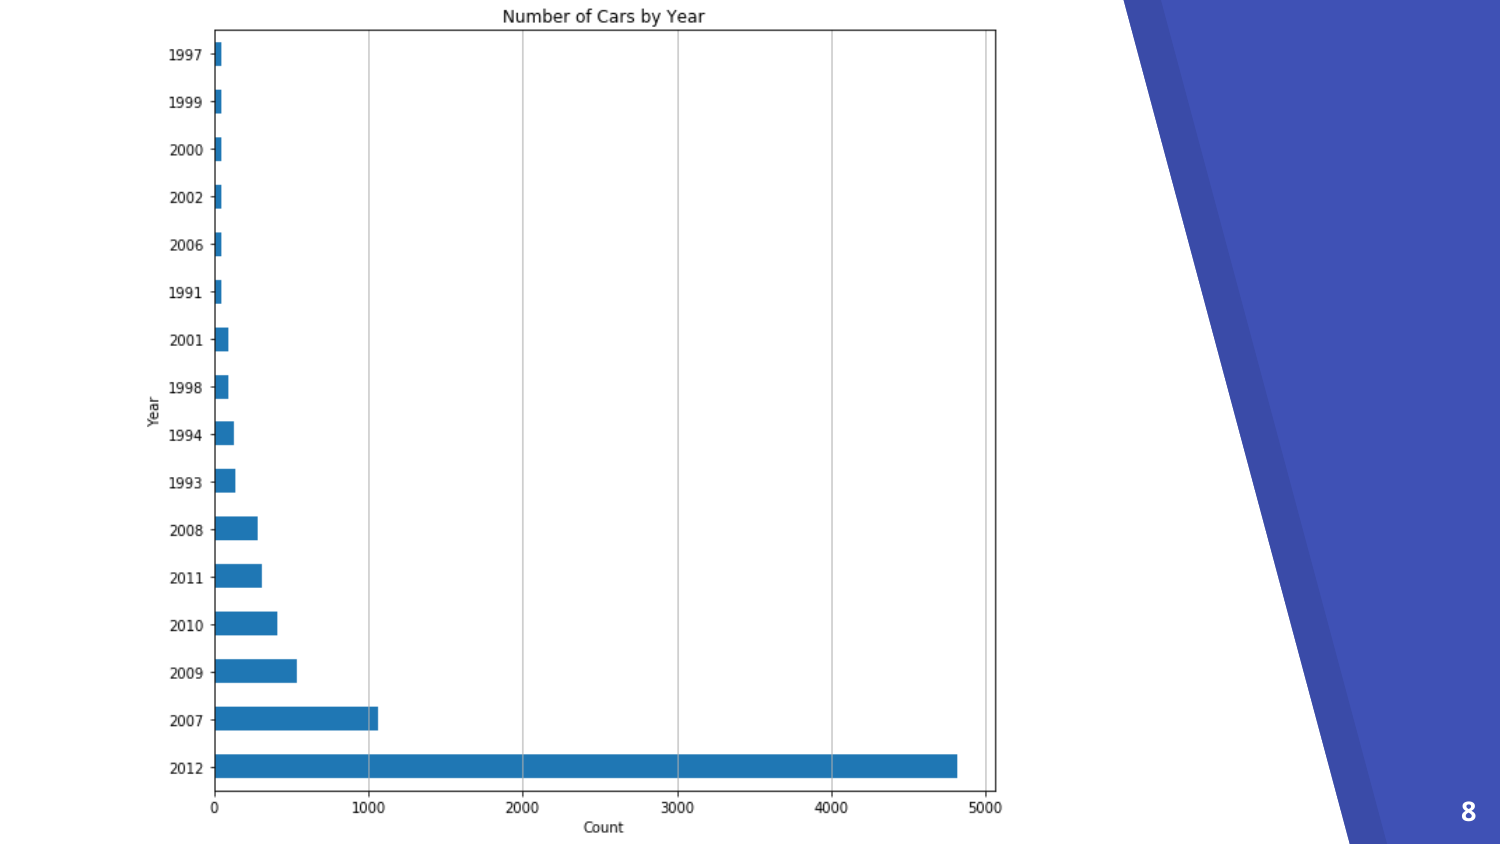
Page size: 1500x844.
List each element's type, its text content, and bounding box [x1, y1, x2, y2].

slide_number 8 [1401, 779, 1492, 844]
picture [139, 0, 1012, 844]
